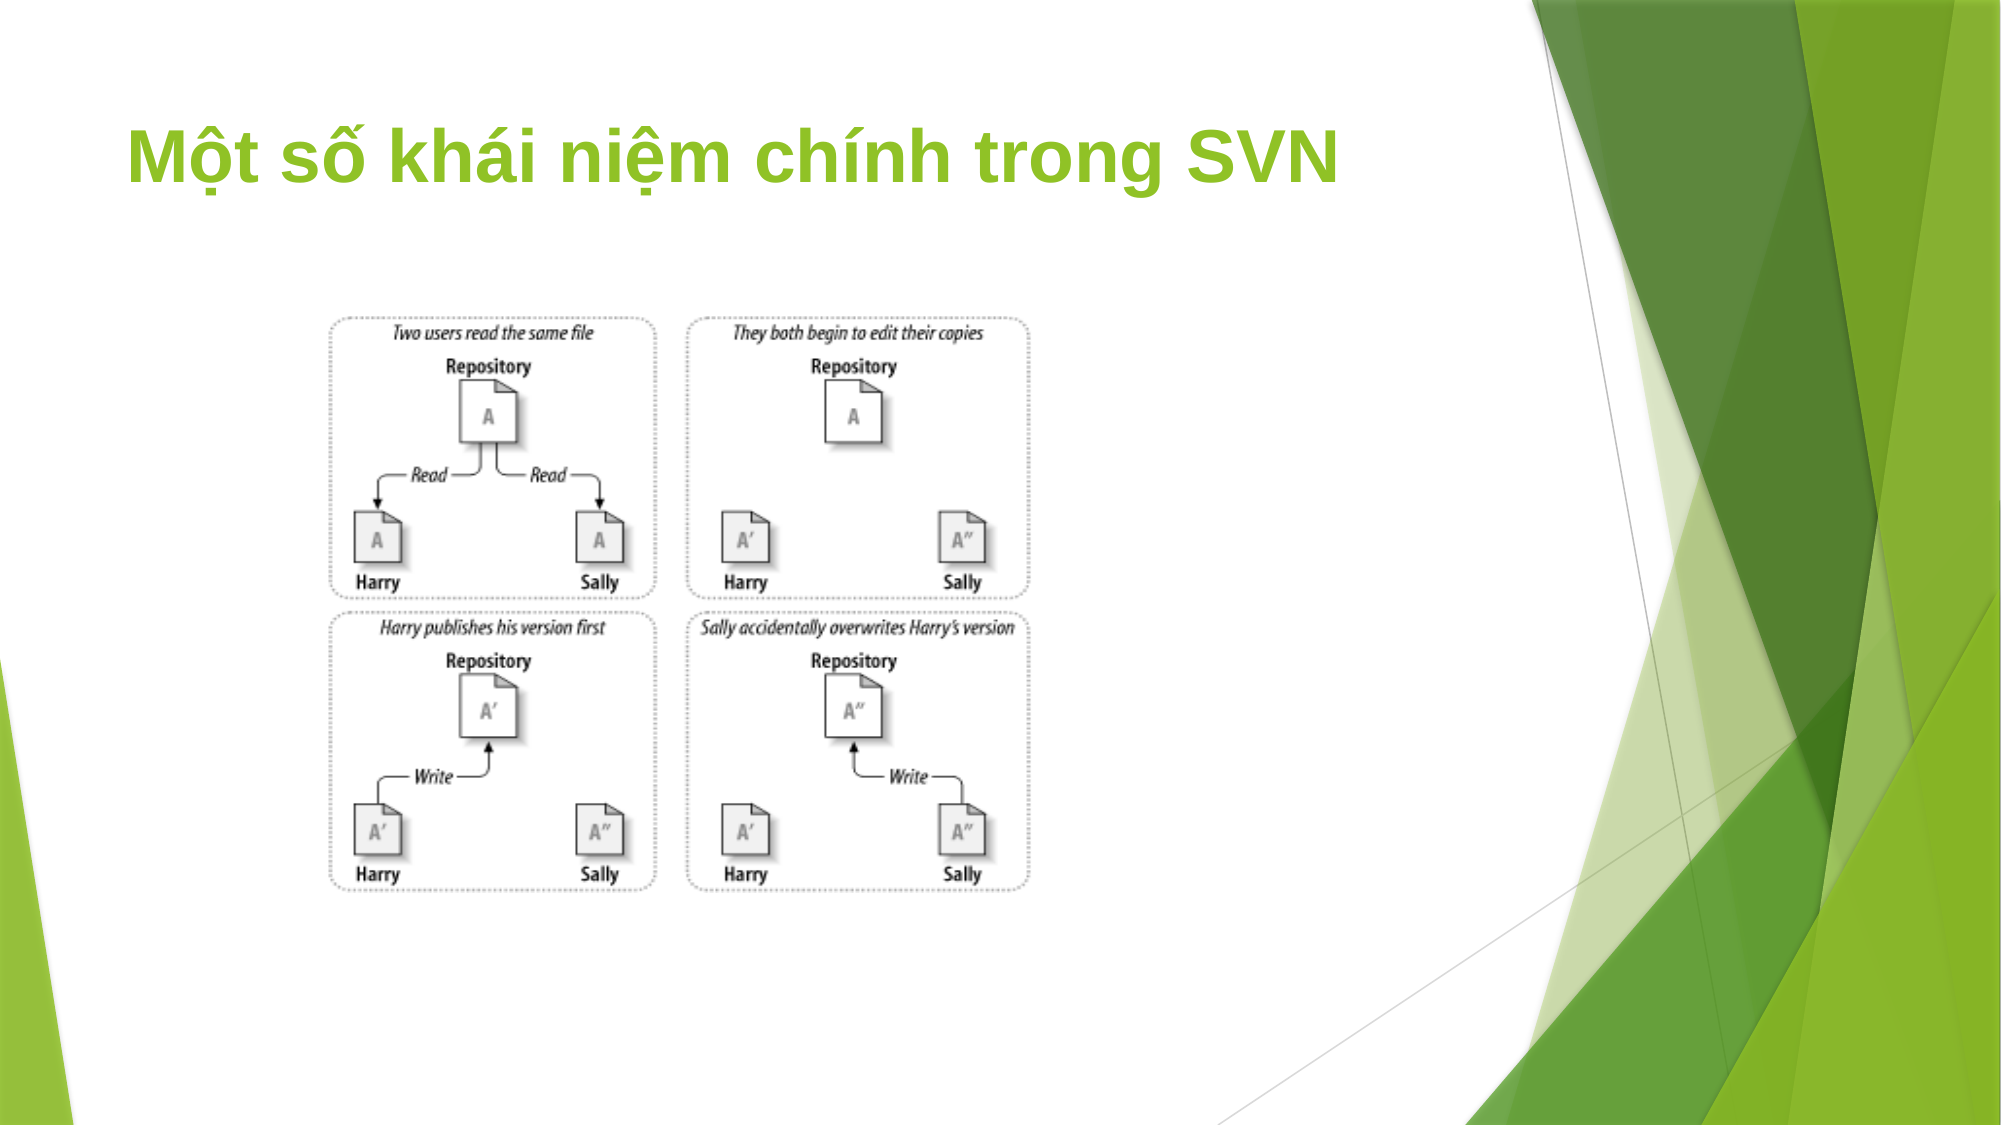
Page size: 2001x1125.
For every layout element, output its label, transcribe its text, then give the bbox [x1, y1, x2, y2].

title Một số khái niệm chính trong SVN [111, 99, 1522, 317]
picture [327, 316, 1033, 894]
